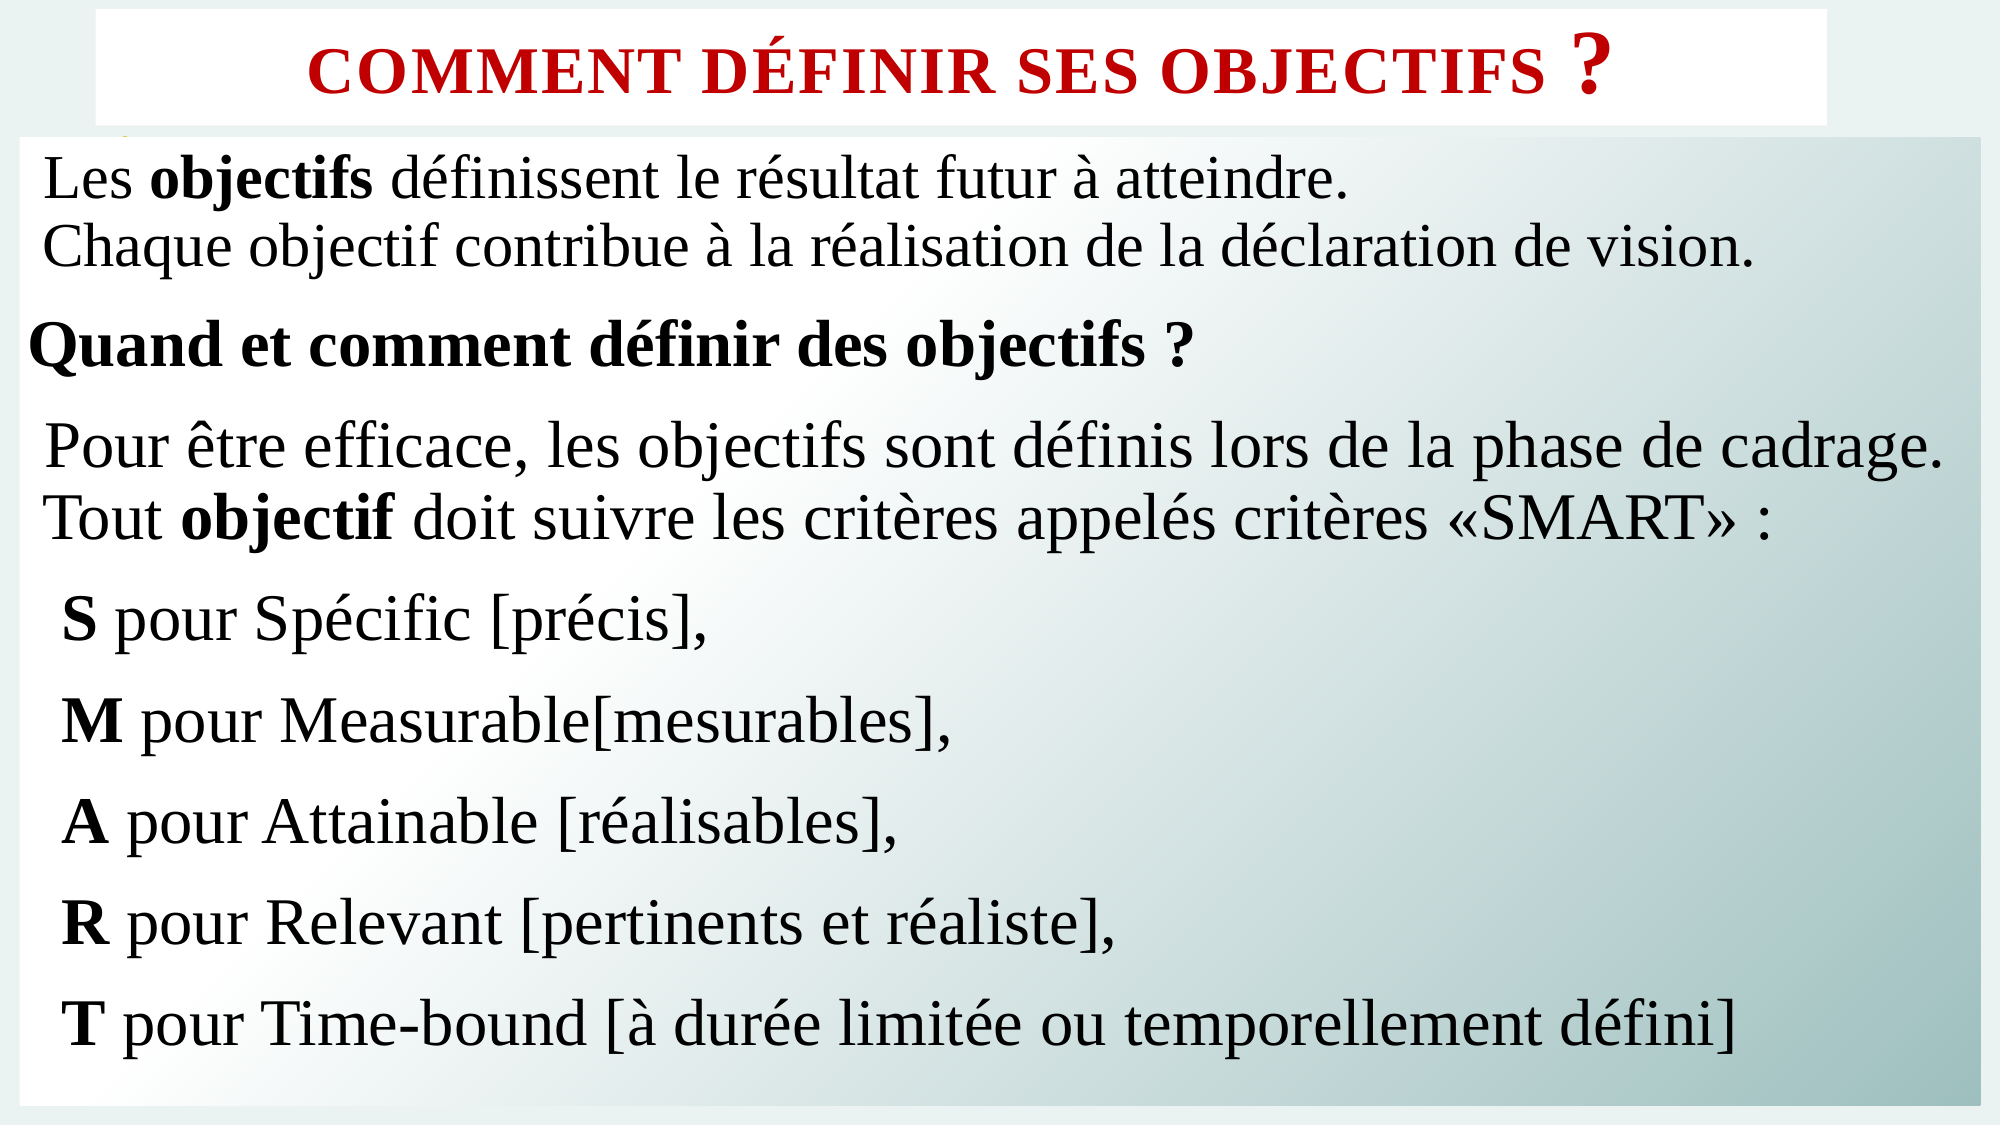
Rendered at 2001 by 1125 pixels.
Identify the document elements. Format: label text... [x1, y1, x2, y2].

list Les objectifs définissent le résultat futur à atteindre. Chaque objectif contribue à la réalisation de la déclaration de vision. Quand et comment définir des objectifs ? Pour être efficace, les objectifs sont définis lors de la phase de cadrage. Tout objectif doit suivre les critères appelés critères «SMART» : S pour Spécific [précis], M pour Measurable[mesurables], A pour Attainable [réalisables], R pour Relevant [pertinents et réaliste], T pour Time-bound [à durée limitée ou temporellement défini] [19, 137, 1981, 1106]
title Comment définir ses objectifs ? [95, 8, 1827, 126]
